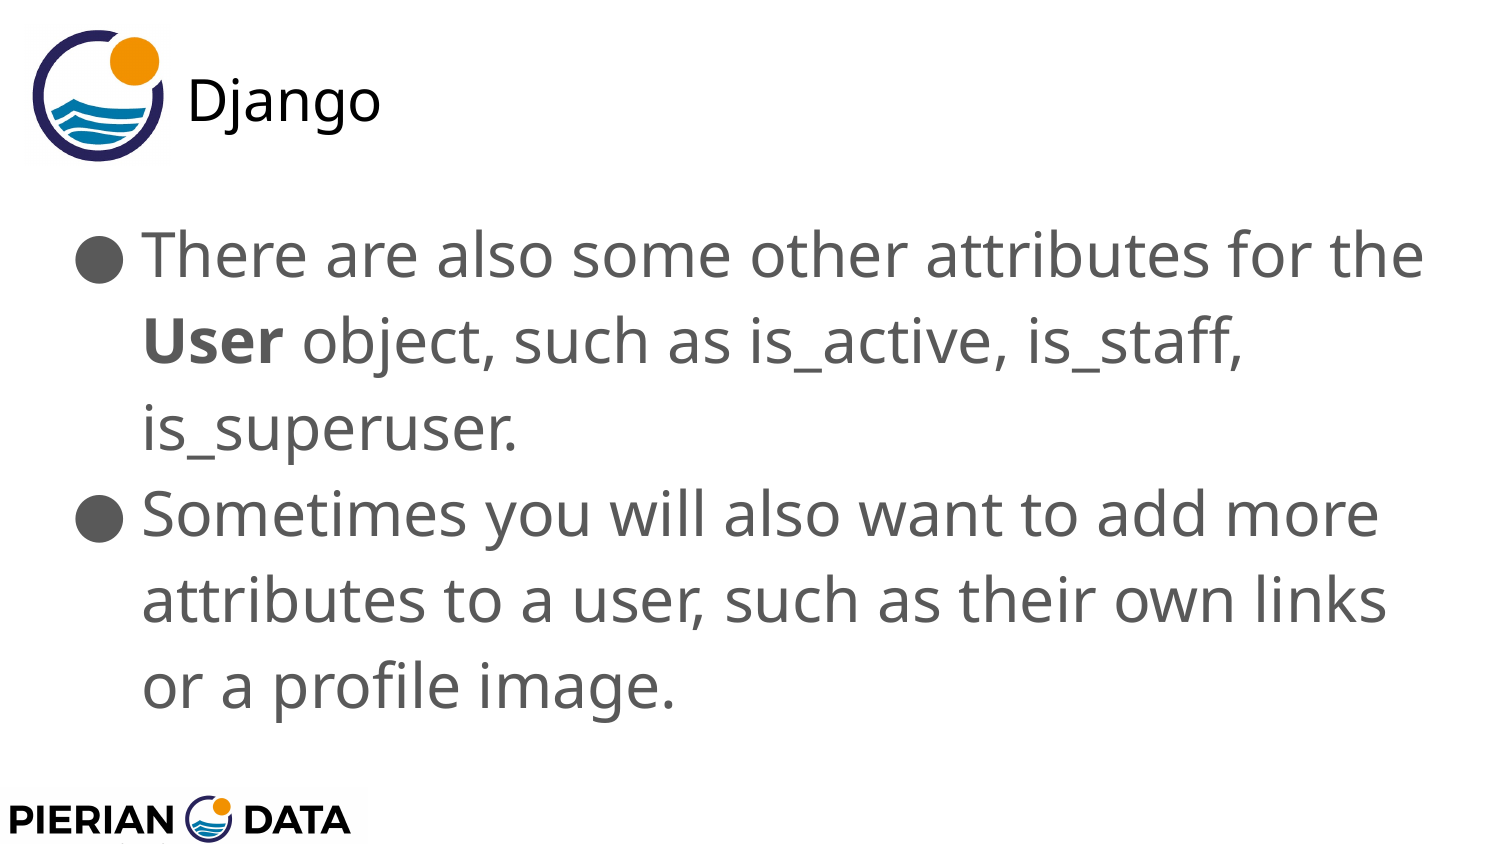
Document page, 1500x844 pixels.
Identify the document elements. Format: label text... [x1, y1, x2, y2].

title Django [176, 48, 1449, 143]
list There are also some other attributes for the User object, such as is_active, is_staff, is_superuser. Sometimes you will also want to add more attributes to a user, such as their own links or a profile image. [51, 189, 1449, 750]
picture [24, 24, 172, 167]
picture [0, 787, 368, 844]
